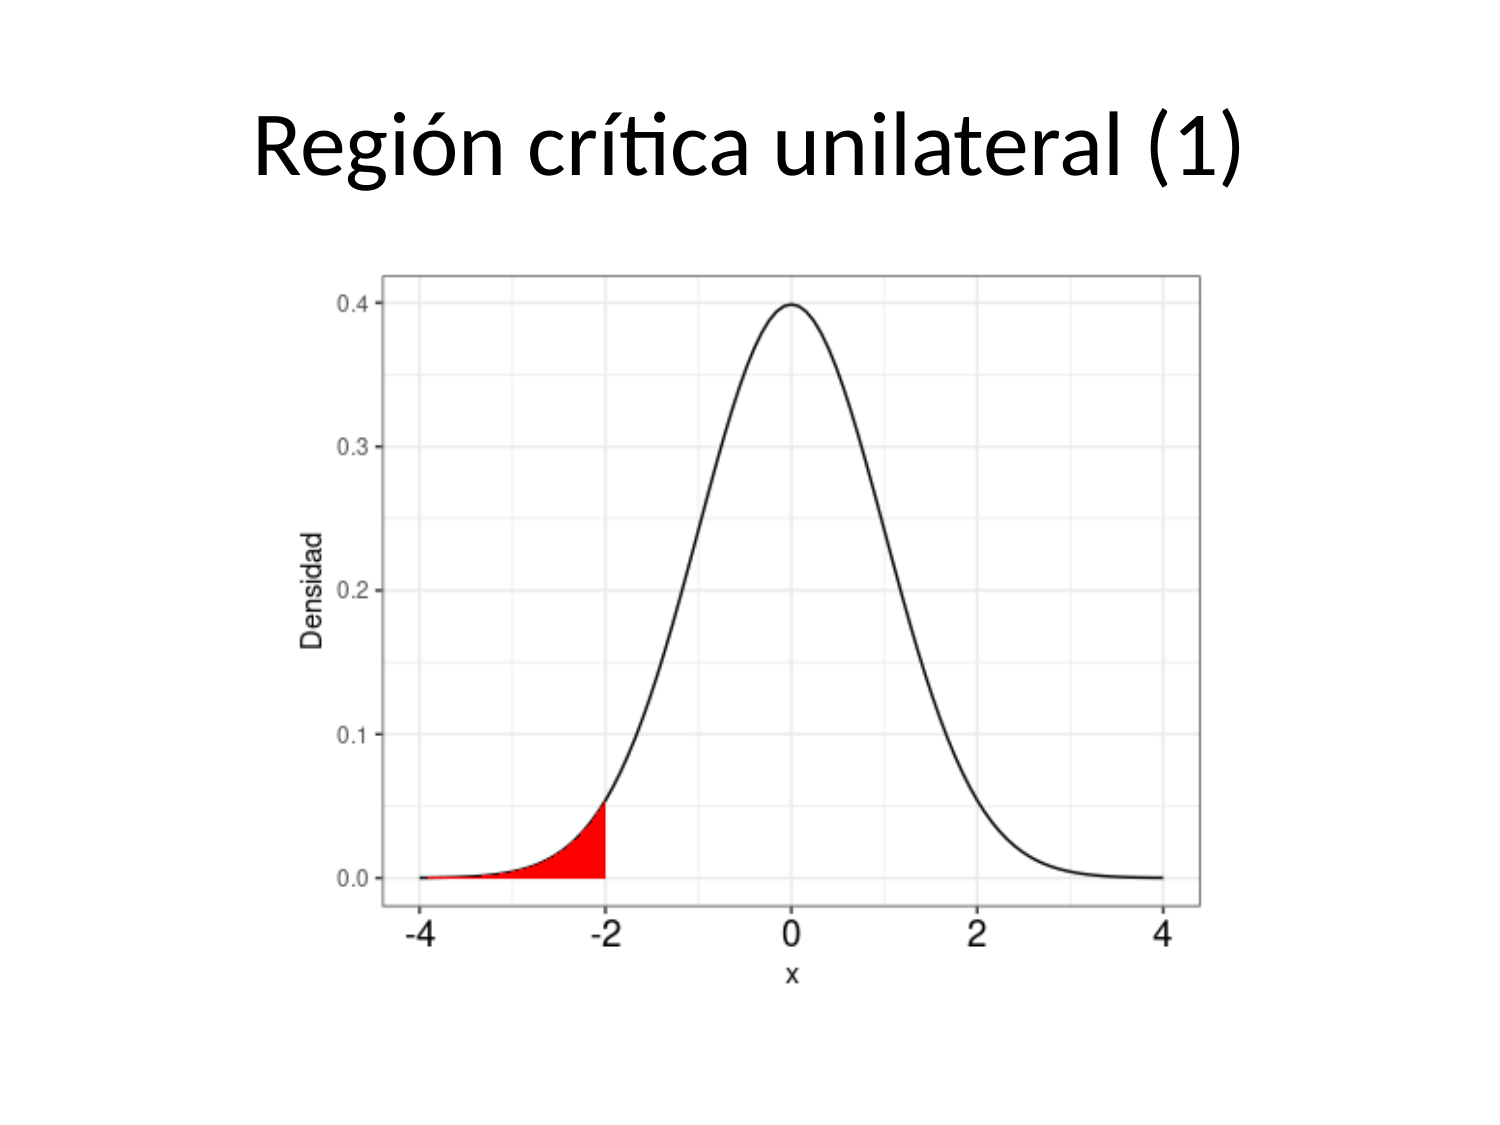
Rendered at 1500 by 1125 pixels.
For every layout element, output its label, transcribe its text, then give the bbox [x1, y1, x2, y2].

picture [287, 262, 1215, 1005]
title Región crítica unilateral (1) [75, 45, 1425, 233]
